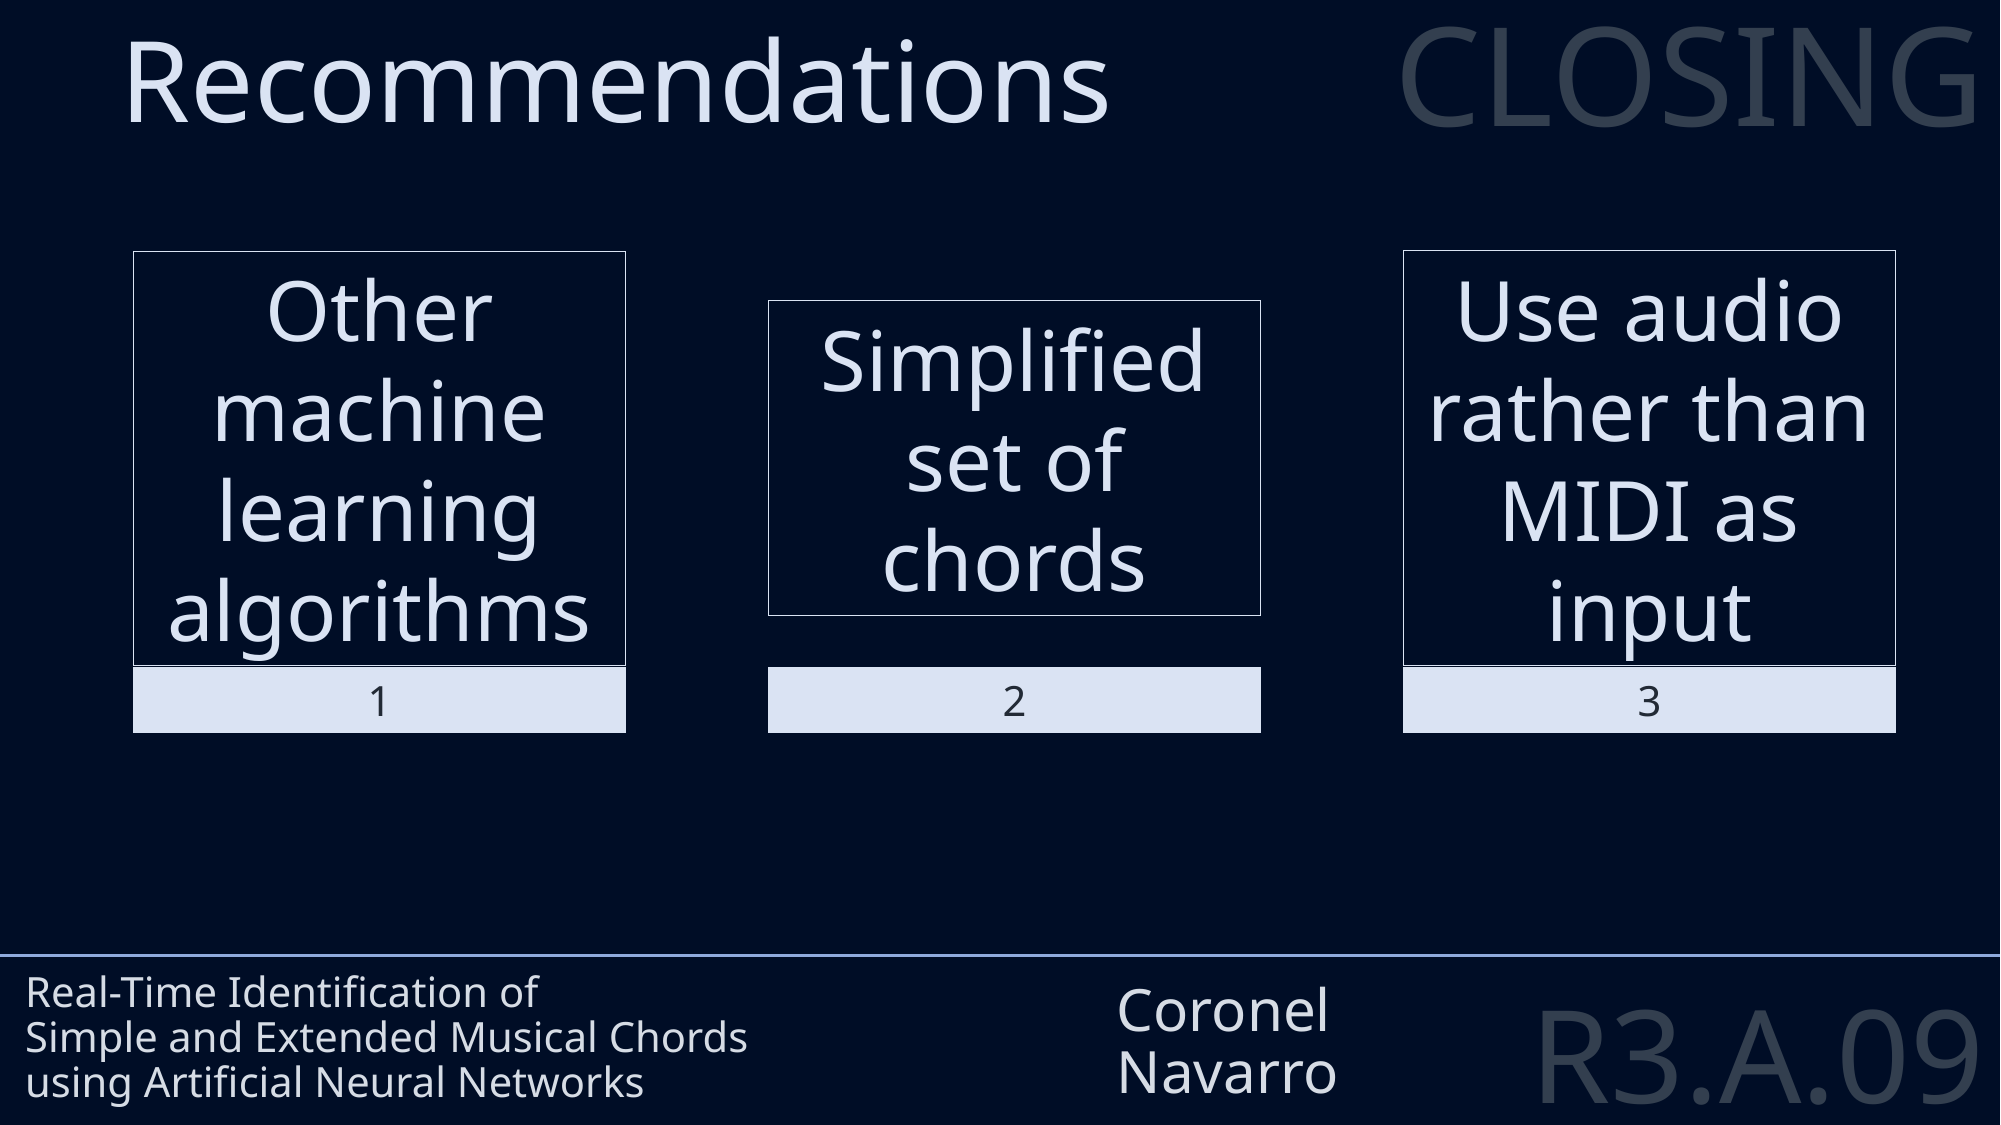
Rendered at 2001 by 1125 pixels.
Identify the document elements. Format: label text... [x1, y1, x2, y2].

text_box 1 [133, 667, 626, 733]
subtitle R3.A.09 [1269, 984, 2000, 1125]
text_box Simplified set of chords [768, 300, 1261, 616]
text_box Real-Time Identification of Simple and Extended Musical Chords using Artificial Neural Networks [10, 664, 1102, 955]
text_box Other machine learning algorithms [133, 251, 626, 666]
text_box 3 [1403, 667, 1896, 733]
text_box Coronel Navarro [1102, 664, 1867, 955]
text_box 2 [768, 667, 1261, 733]
text_box Recommendations [105, 2, 1359, 153]
text_box Real-Time Identification of Simple and Extended Musical Chords using Artificial Neural Networks [10, 956, 1102, 1115]
text_box CLOSING [332, 0, 2000, 538]
text_box Coronel Navarro [1102, 956, 1867, 1115]
text_box Use audio rather than MIDI as input [1403, 250, 1896, 666]
